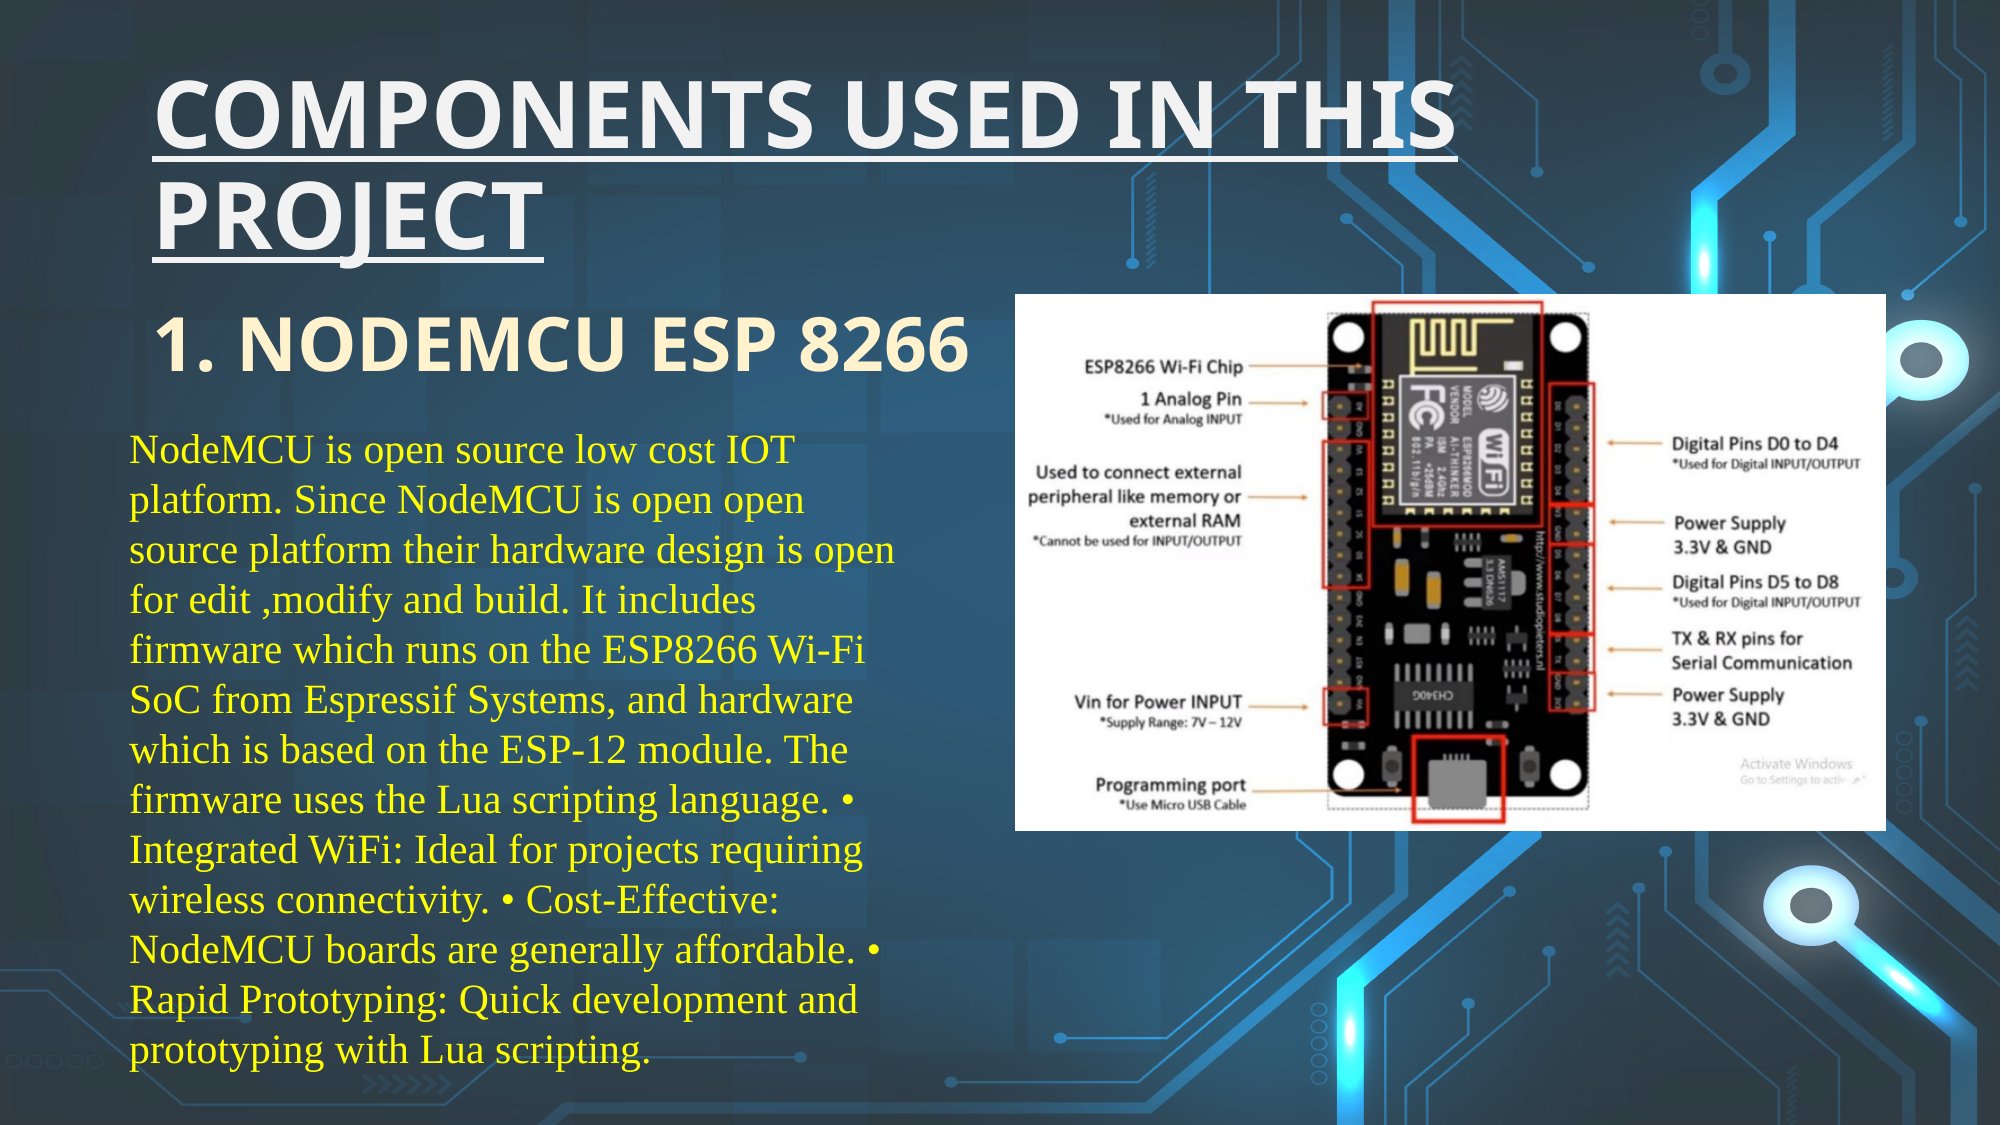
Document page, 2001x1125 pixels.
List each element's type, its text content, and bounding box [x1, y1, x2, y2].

text_box NodeMCU is open source low cost IOT platform. Since NodeMCU is open open source platform their hardware design is open for edit ,modify and build. It includes firmware which runs on the ESP8266 Wi-Fi SoC from Espressif Systems, and hardware which is based on the ESP-12 module. The firmware uses the Lua scripting language. • Integrated WiFi: Ideal for projects requiring wireless connectivity. • Cost-Effective: NodeMCU boards are generally affordable. • Rapid Prototyping: Quick development and prototyping with Lua scripting. [114, 414, 929, 1080]
list 1. NODEMCU ESP 8266 [137, 299, 1863, 1014]
picture [1015, 294, 1886, 831]
title COMPONENTS USED IN THIS PROJECT [137, 59, 1863, 278]
